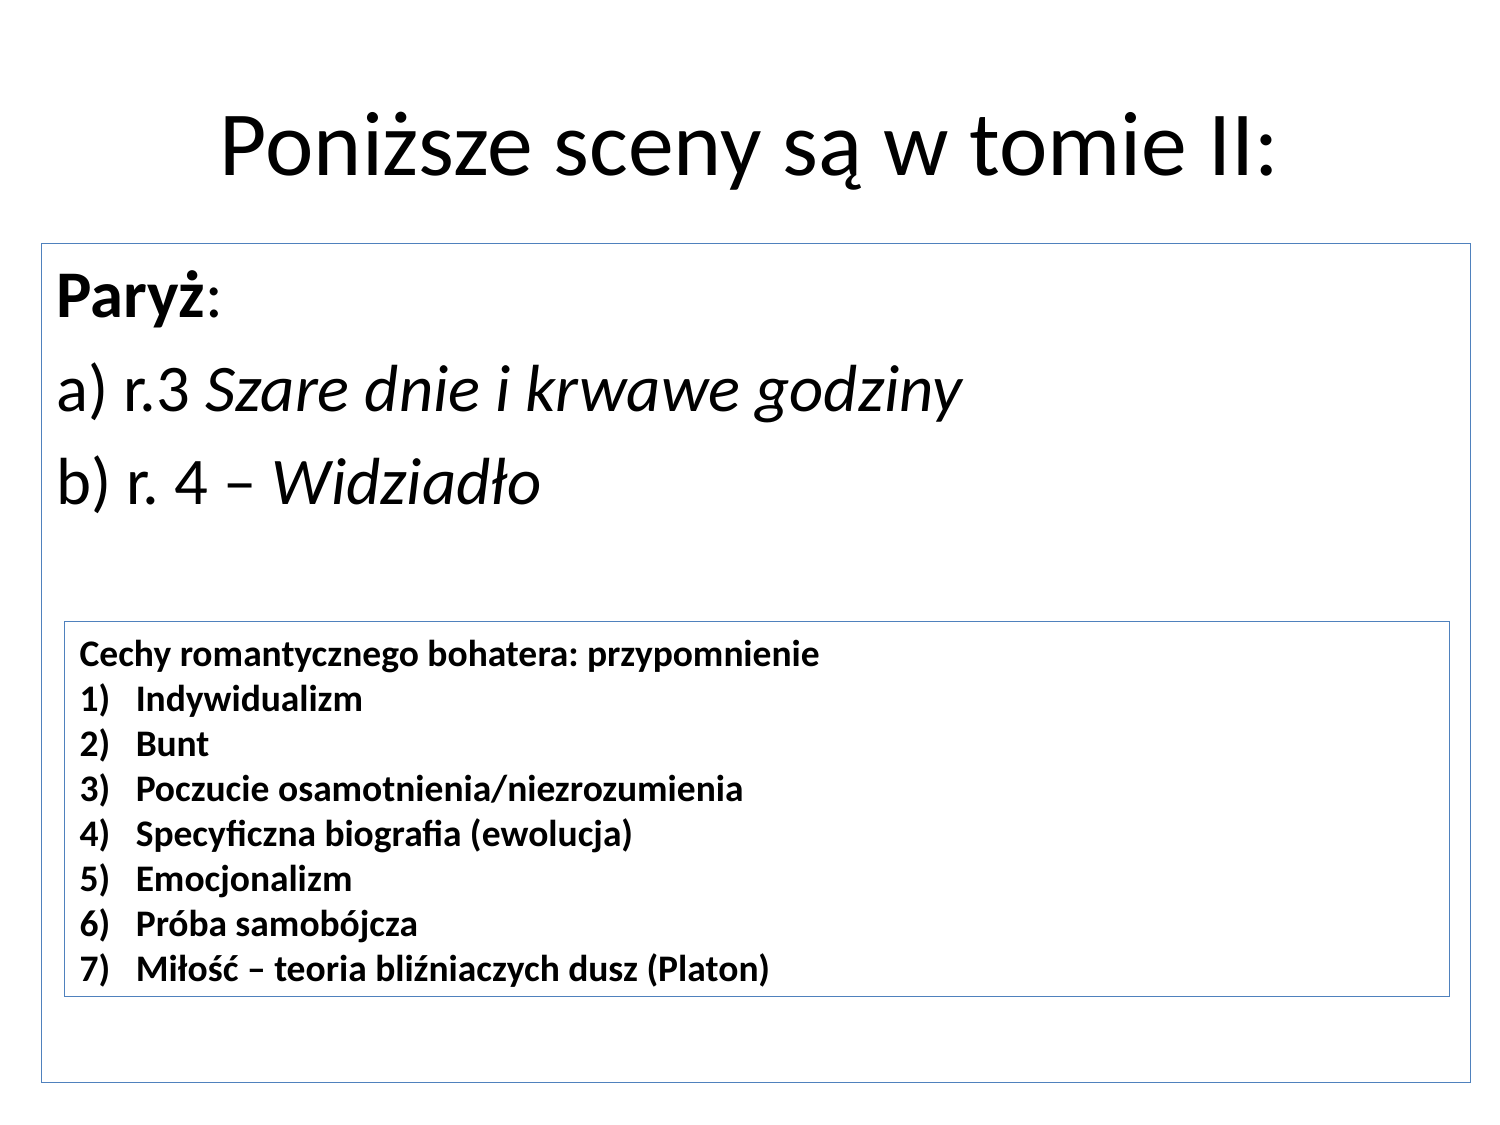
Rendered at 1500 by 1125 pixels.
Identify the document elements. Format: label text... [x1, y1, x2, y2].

text_box Cechy romantycznego bohatera: przypomnienie Indywidualizm Bunt Poczucie osamotnienia/niezrozumienia Specyficzna biografia (ewolucja) Emocjonalizm Próba samobójcza Miłość – teoria bliźniaczych dusz (Platon) [64, 621, 1450, 997]
list Paryż: a) r.3 Szare dnie i krwawe godziny b) r. 4 – Widziadło [41, 243, 1471, 1083]
title Poniższe sceny są w tomie II: [75, 45, 1425, 233]
